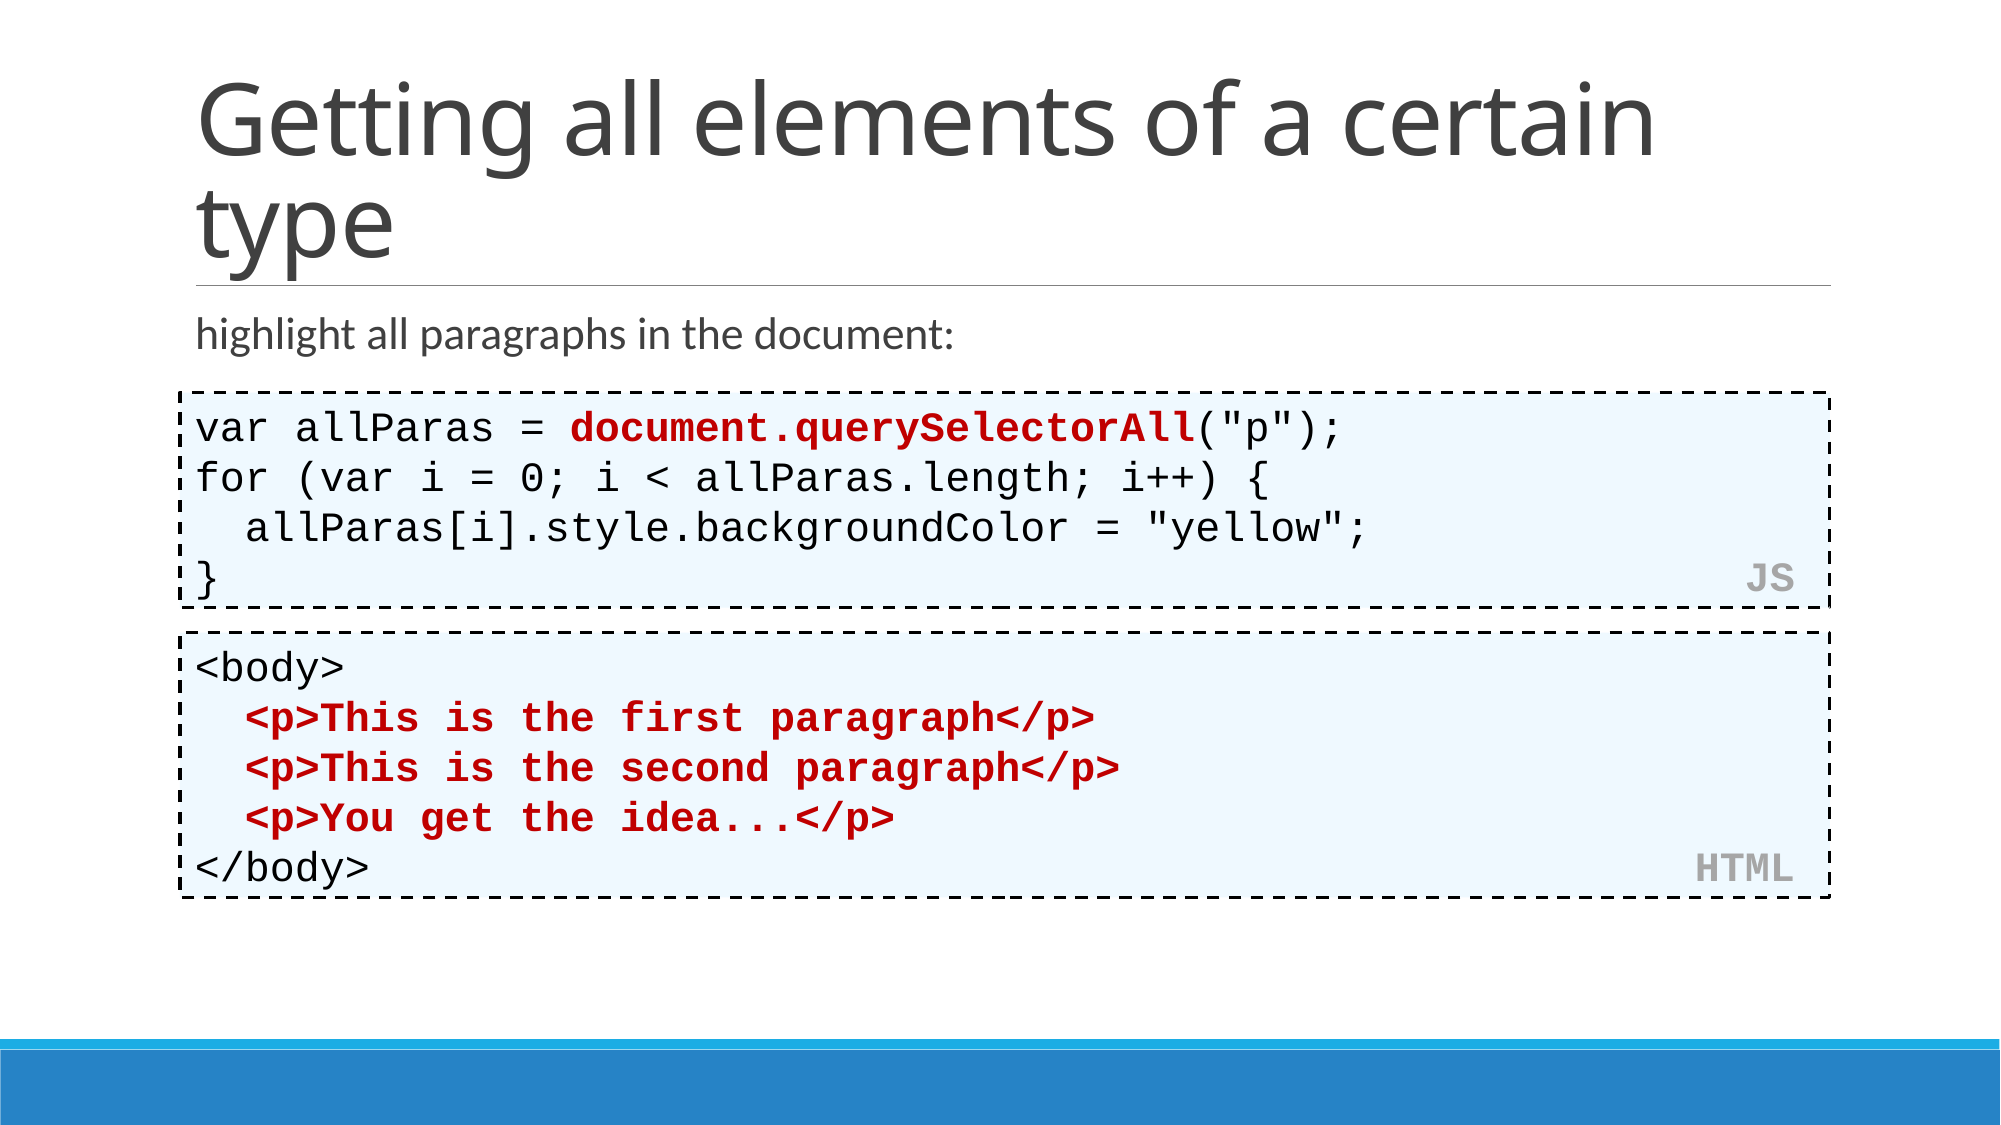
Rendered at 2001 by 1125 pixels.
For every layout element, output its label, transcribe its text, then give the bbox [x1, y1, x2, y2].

text_box <body> <p>This is the first paragraph</p> <p>This is the second paragraph</p> <p>You get the idea...</p> </body> HTML [179, 632, 1830, 898]
text_box var allParas = document.querySelectorAll("p"); for (var i = 0; i < allParas.length; i++) { allParas[i].style.backgroundColor = "yellow"; } JS [179, 392, 1830, 608]
title Getting all elements of a certain type [180, 47, 1830, 285]
list highlight all paragraphs in the document: [180, 302, 1830, 375]
